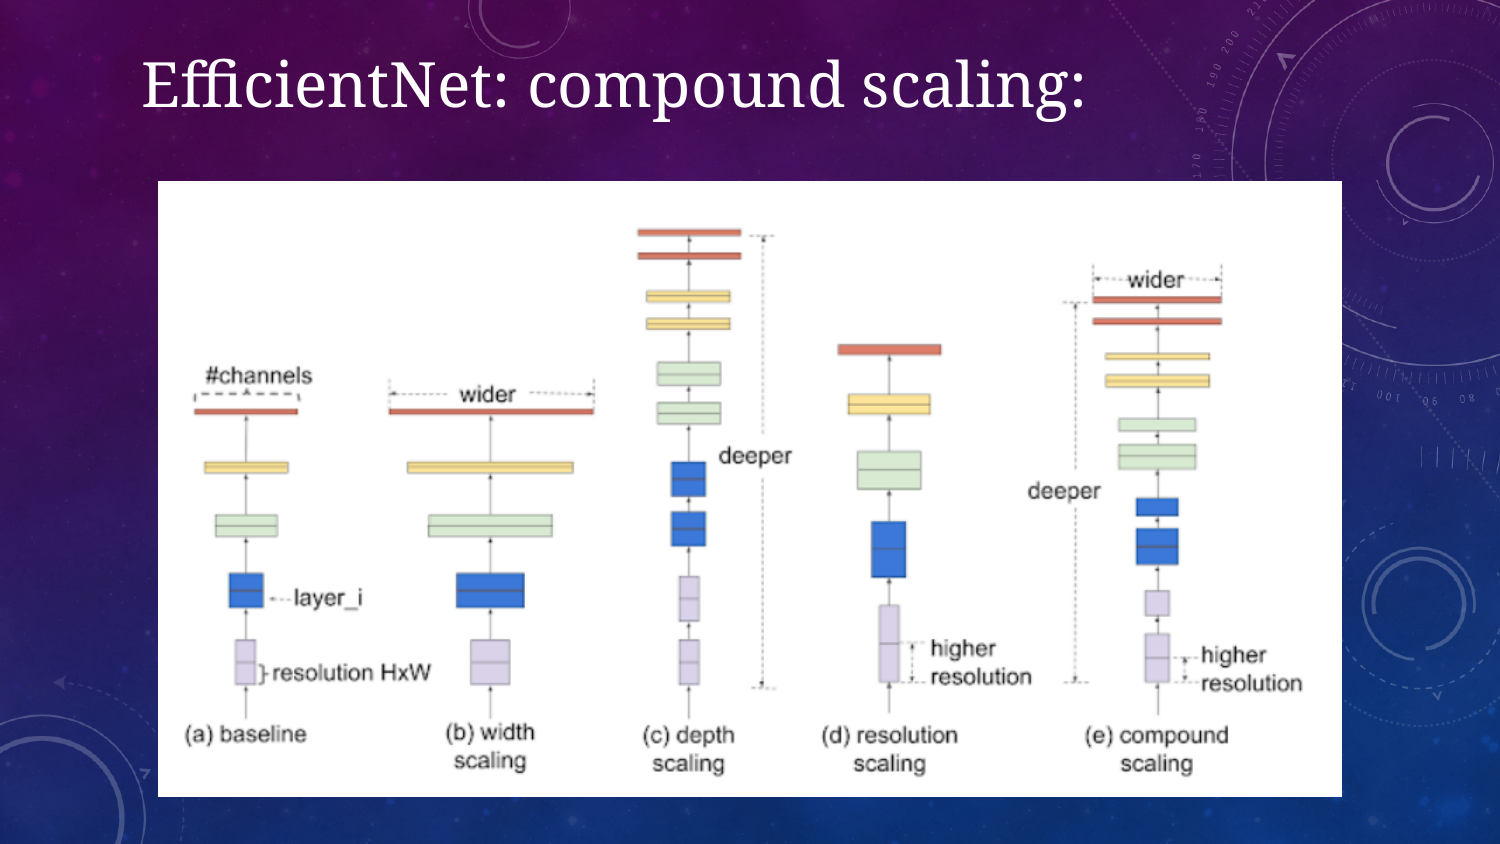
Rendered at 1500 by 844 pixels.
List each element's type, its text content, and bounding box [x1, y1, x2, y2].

text_box EfficientNet: compound scaling: [126, 29, 1368, 135]
picture [0, 0, 1500, 844]
